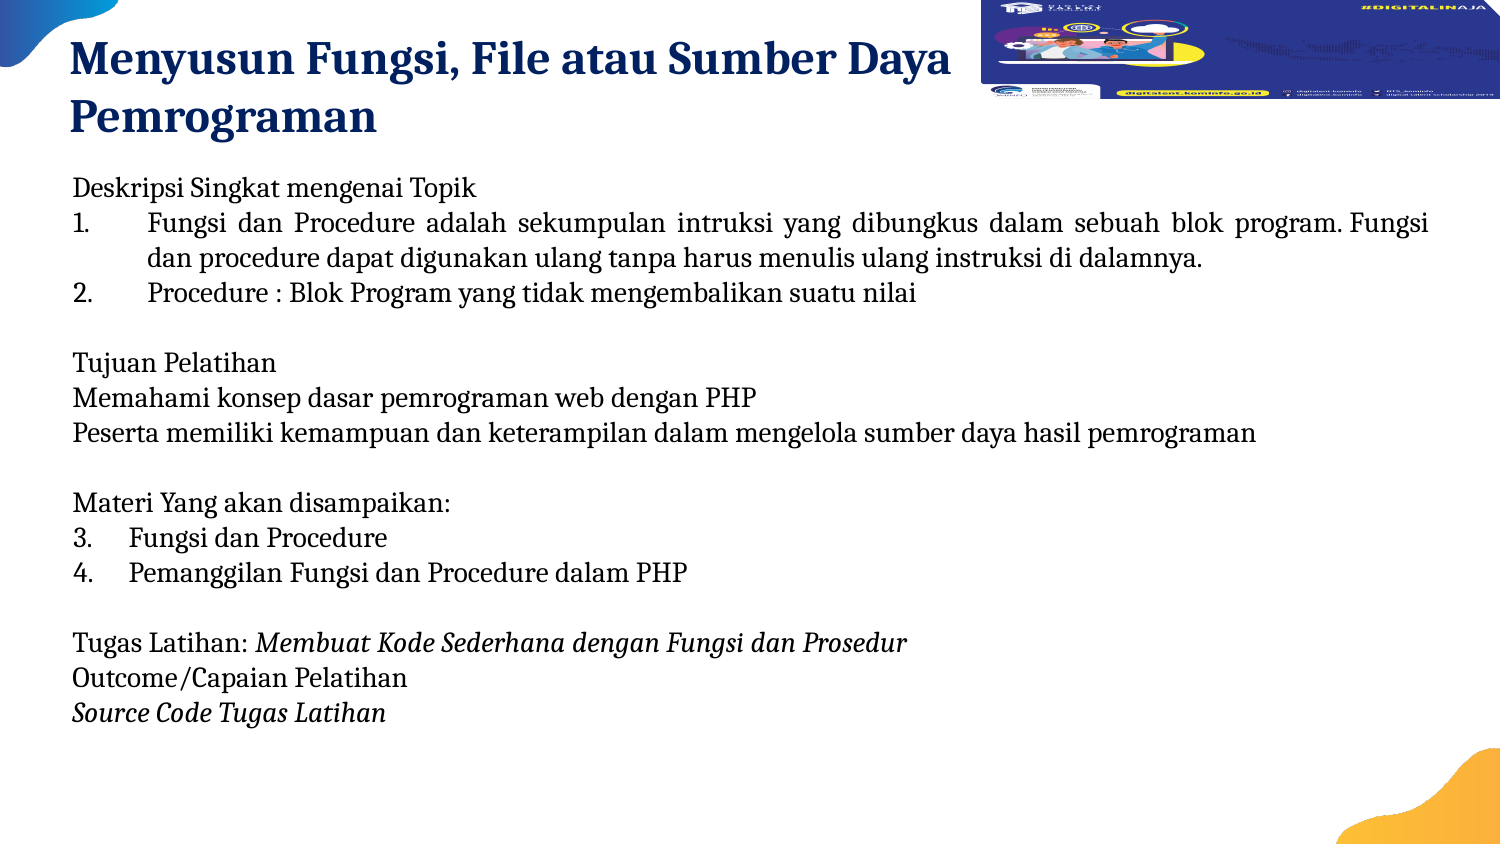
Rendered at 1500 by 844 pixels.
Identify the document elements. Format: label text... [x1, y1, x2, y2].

text_box Deskripsi Singkat mengenai Topik Fungsi dan Procedure adalah sekumpulan intruksi yang dibungkus dalam sebuah blok program. Fungsi dan procedure dapat digunakan ulang tanpa harus menulis ulang instruksi di dalamnya. Procedure : Blok Program yang tidak mengembalikan suatu nilai Tujuan Pelatihan Memahami konsep dasar pemrograman web dengan PHP Peserta memiliki kemampuan dan keterampilan dalam mengelola sumber daya hasil pemrograman Materi Yang akan disampaikan: Fungsi dan Procedure Pemanggilan Fungsi dan Procedure dalam PHP Tugas Latihan: Membuat Kode Sederhana dengan Fungsi dan Prosedur Outcome/Capaian Pelatihan Source Code Tugas Latihan [57, 161, 1446, 736]
text_box Menyusun Fungsi, File atau Sumber Daya Pemrograman [54, 19, 982, 150]
picture [1334, 740, 1500, 844]
picture [980, 0, 1500, 100]
picture [0, 0, 120, 73]
